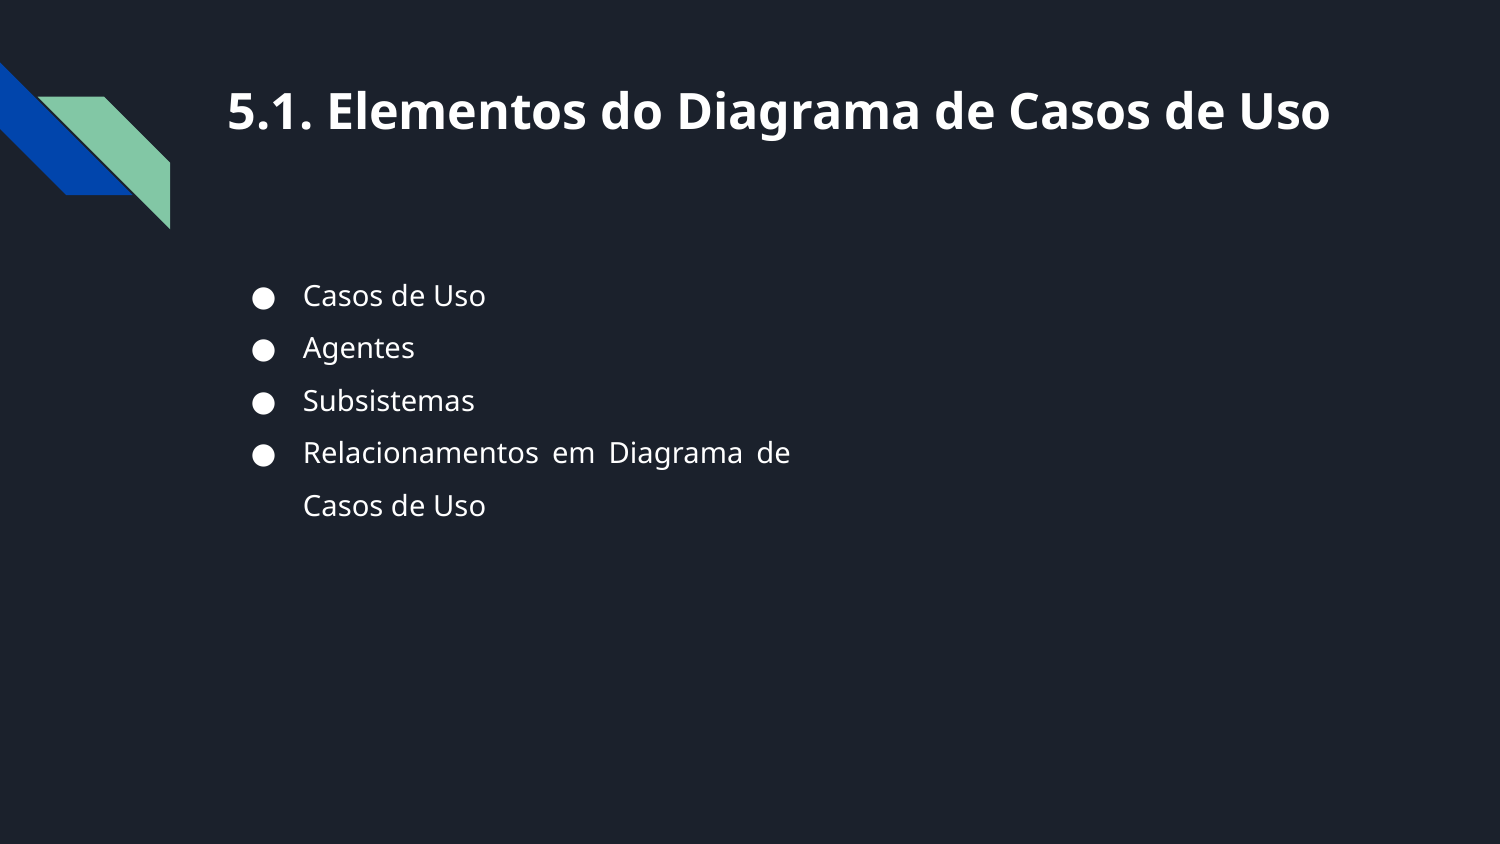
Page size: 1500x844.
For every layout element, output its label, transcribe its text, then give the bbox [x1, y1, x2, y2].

title 5.1. Elementos do Diagrama de Casos de Uso [212, 64, 1368, 215]
list Casos de Uso Agentes Subsistemas Relacionamentos em Diagrama de Casos de Uso [212, 244, 807, 844]
